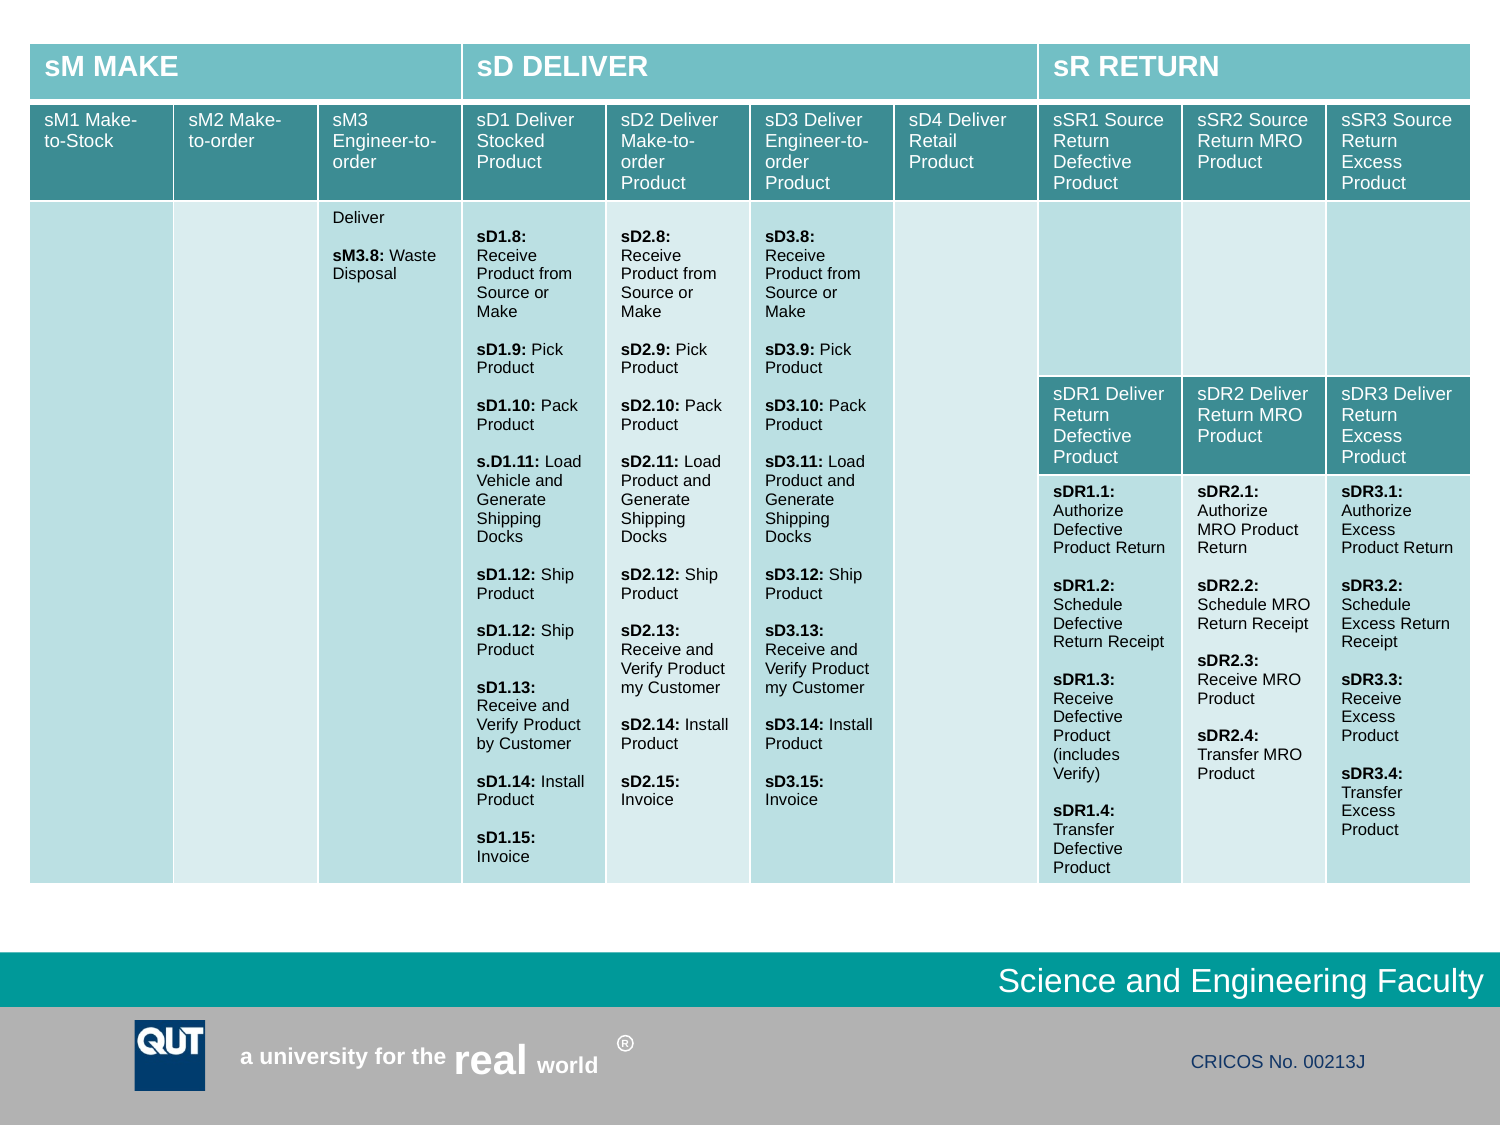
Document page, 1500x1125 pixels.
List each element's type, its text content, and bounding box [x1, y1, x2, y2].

table_cell [174, 202, 317, 883]
table_cell sM2 Make-to-order [174, 105, 317, 200]
table_cell Deliver sM3.8: Waste Disposal [319, 202, 461, 883]
table_cell [30, 202, 173, 883]
table_cell sD2.8: Receive Product from Source or Make sD2.9: Pick Product sD2.10: Pack Product sD2.11: Load Product and Generate Shipping Docks sD2.12: Ship Product sD2.13: Receive and Verify Product my Customer sD2.14: Install Product sD2.15: Invoice [607, 202, 749, 883]
table_cell [1327, 202, 1470, 375]
table_header sM MAKE [30, 44, 461, 99]
table_cell sD1 Deliver Stocked Product [463, 105, 605, 200]
table_cell sDR2 Deliver Return MRO Product [1183, 377, 1325, 474]
table_cell sDR3 Deliver Return Excess Product [1327, 377, 1470, 474]
table_cell sSR2 Source Return MRO Product [1183, 105, 1325, 200]
table_cell sD1.8: Receive Product from Source or Make sD1.9: Pick Product sD1.10: Pack Product s.D1.11: Load Vehicle and Generate Shipping Docks sD1.12: Ship Product sD1.12: Ship Product sD1.13: Receive and Verify Product by Customer sD1.14: Install Product sD1.15: Invoice [463, 202, 605, 883]
table_header sR RETURN [1039, 44, 1470, 99]
table_cell sSR3 Source Return Excess Product [1327, 105, 1470, 200]
table_cell sDR3.1: Authorize Excess Product Return sDR3.2: Schedule Excess Return Receipt sDR3.3: Receive Excess Product sDR3.4: Transfer Excess Product [1327, 476, 1470, 883]
table_cell sDR1.1: Authorize Defective Product Return sDR1.2: Schedule Defective Return Receipt sDR1.3: Receive Defective Product (includes Verify) sDR1.4: Transfer Defective Product [1039, 476, 1181, 883]
picture [134, 1020, 206, 1091]
table_cell sSR1 Source Return Defective Product [1039, 105, 1181, 200]
table_header sD DELIVER [463, 44, 1037, 99]
table_cell sD4 Deliver Retail Product [895, 105, 1037, 200]
table_cell sM3 Engineer-to-order [319, 105, 461, 200]
table_cell sDR2.1: Authorize MRO Product Return sDR2.2: Schedule MRO Return Receipt sDR2.3: Receive MRO Product sDR2.4: Transfer MRO Product [1183, 476, 1325, 883]
table_cell sDR1 Deliver Return Defective Product [1039, 377, 1181, 474]
table_cell [1183, 202, 1325, 375]
table_cell sM1 Make-to-Stock [30, 105, 173, 200]
table_cell [1039, 202, 1181, 375]
table_cell [895, 202, 1037, 883]
table_cell sD3 Deliver Engineer-to-order Product [751, 105, 893, 200]
table_cell sD2 Deliver Make-to-order Product [607, 105, 749, 200]
table_cell sD3.8: Receive Product from Source or Make sD3.9: Pick Product sD3.10: Pack Product sD3.11: Load Product and Generate Shipping Docks sD3.12: Ship Product sD3.13: Receive and Verify Product my Customer sD3.14: Install Product sD3.15: Invoice [751, 202, 893, 883]
